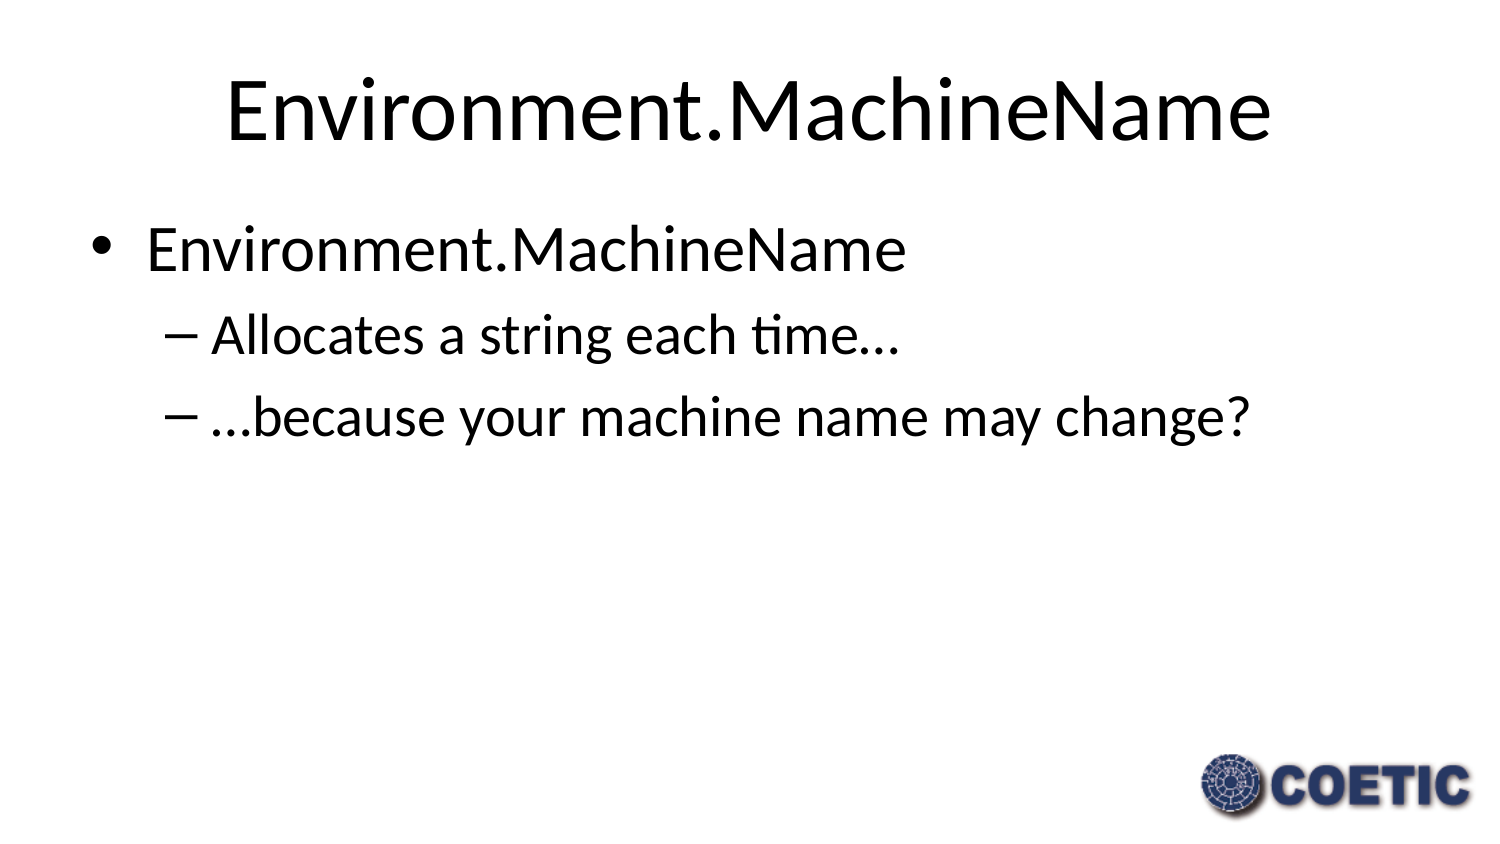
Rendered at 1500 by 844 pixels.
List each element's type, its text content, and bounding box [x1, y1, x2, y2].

picture [1187, 749, 1483, 824]
title Environment.MachineName [75, 33, 1425, 175]
list Environment.MachineName Allocates a string each time… …because your machine name may change? [75, 196, 1425, 754]
